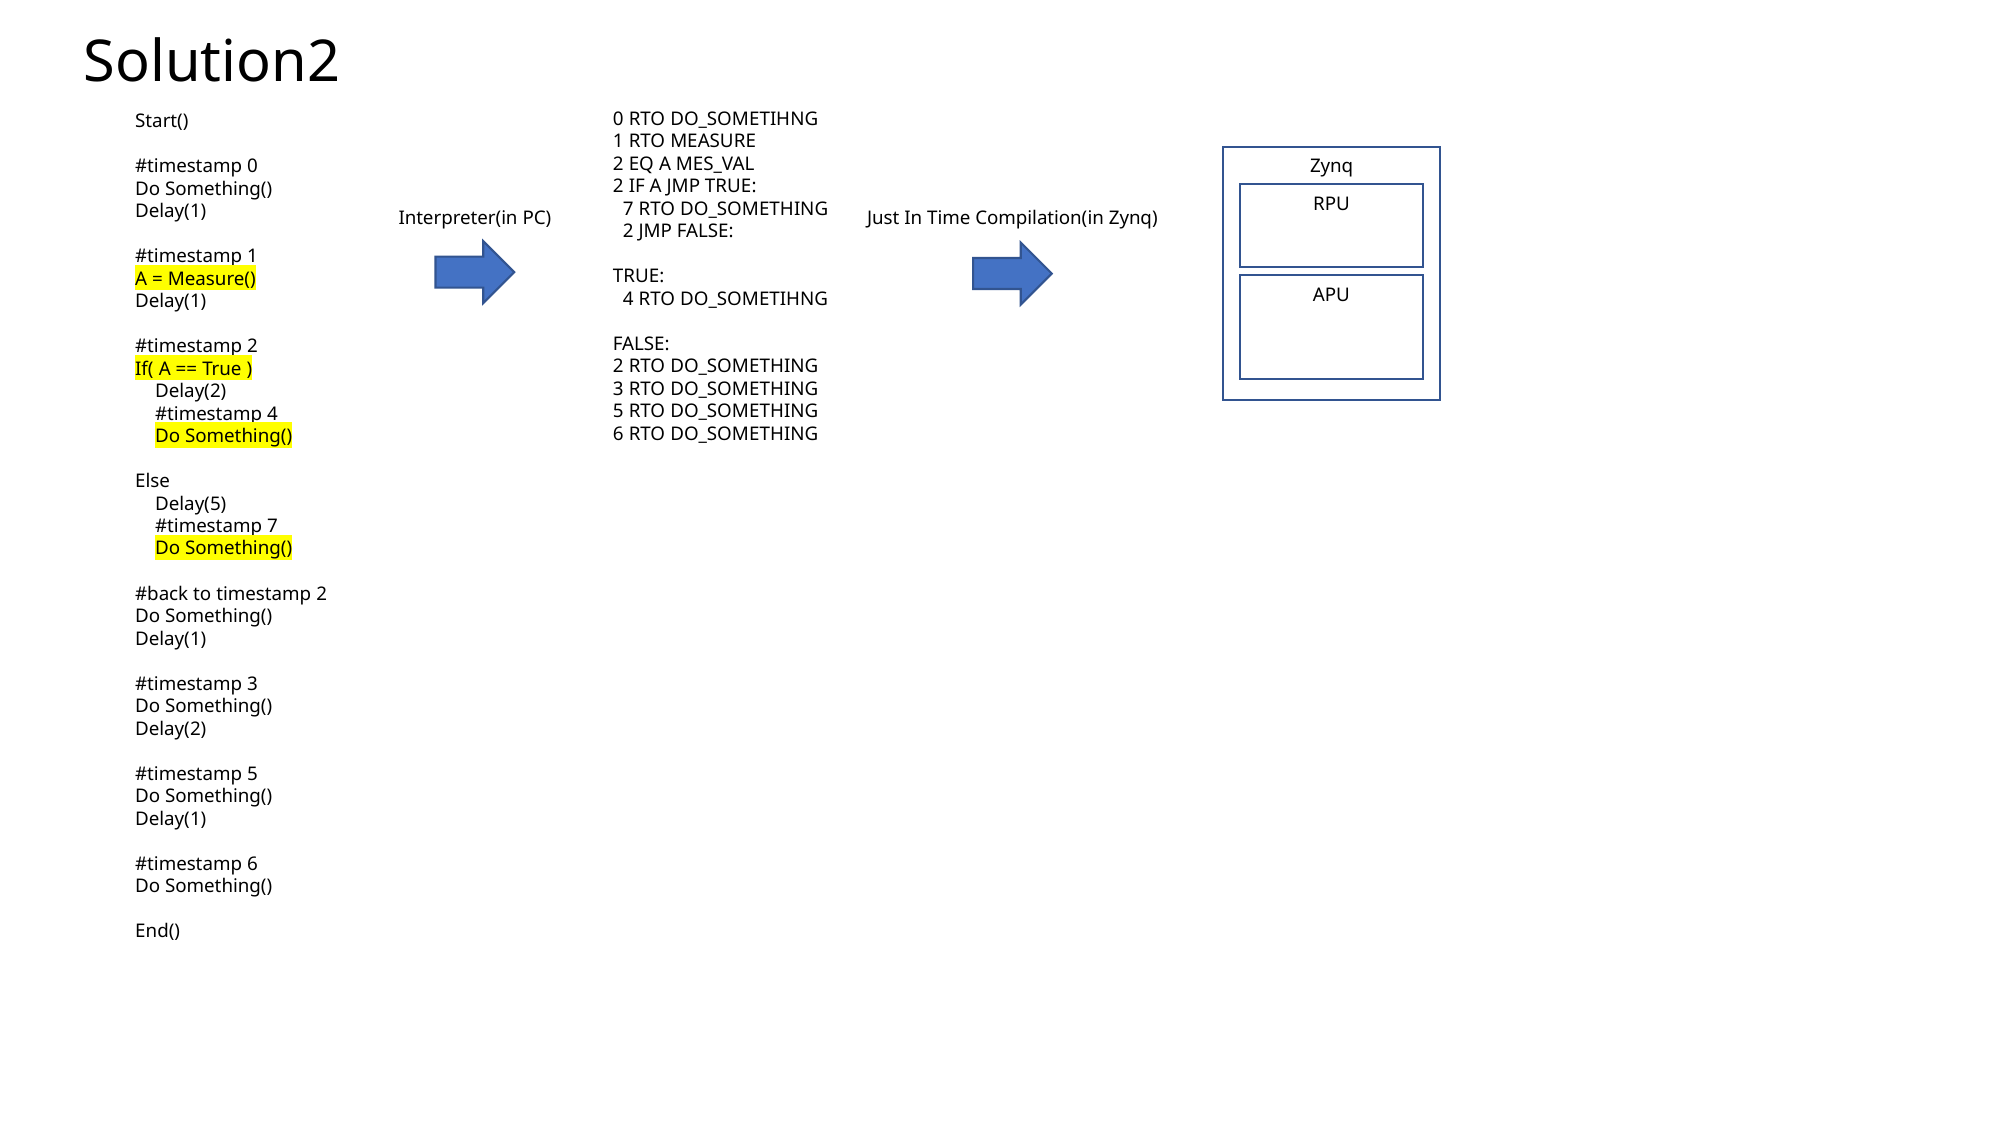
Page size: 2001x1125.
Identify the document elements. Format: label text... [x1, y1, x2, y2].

list Solution2 [68, 24, 1794, 102]
text_box Just In Time Compilation(in Zynq) [953, 197, 1176, 244]
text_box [1223, 146, 1440, 401]
text_box [972, 240, 1054, 308]
text_box Start() #timestamp 0 Do Something() Delay(1) #timestamp 1 A = Measure() Delay(1) #timestamp 2 If( A == True ) Delay(2) #timestamp 4 Do Something() Else Delay(5) #timestamp 7 Do Something() #back to timestamp 2 Do Something() Delay(1) #timestamp 3 Do Something() Delay(2) #timestamp 5 Do Something() Delay(1) #timestamp 6 Do Something() End() [119, 102, 383, 974]
text_box [434, 244, 516, 306]
text_box Interpreter(in PC) [343, 197, 607, 244]
text_box 0 RTO DO_SOMETIHNG 1 RTO MEASURE 2 EQ A MES_VAL 2 IF A JMP TRUE: 7 RTO DO_SOMETHING 2 JMP FALSE: TRUE: 4 RTO DO_SOMETIHNG FALSE: 2 RTO DO_SOMETHING 3 RTO DO_SOMETHING 5 RTO DO_SOMETHING 6 RTO DO_SOMETHING [597, 102, 953, 974]
